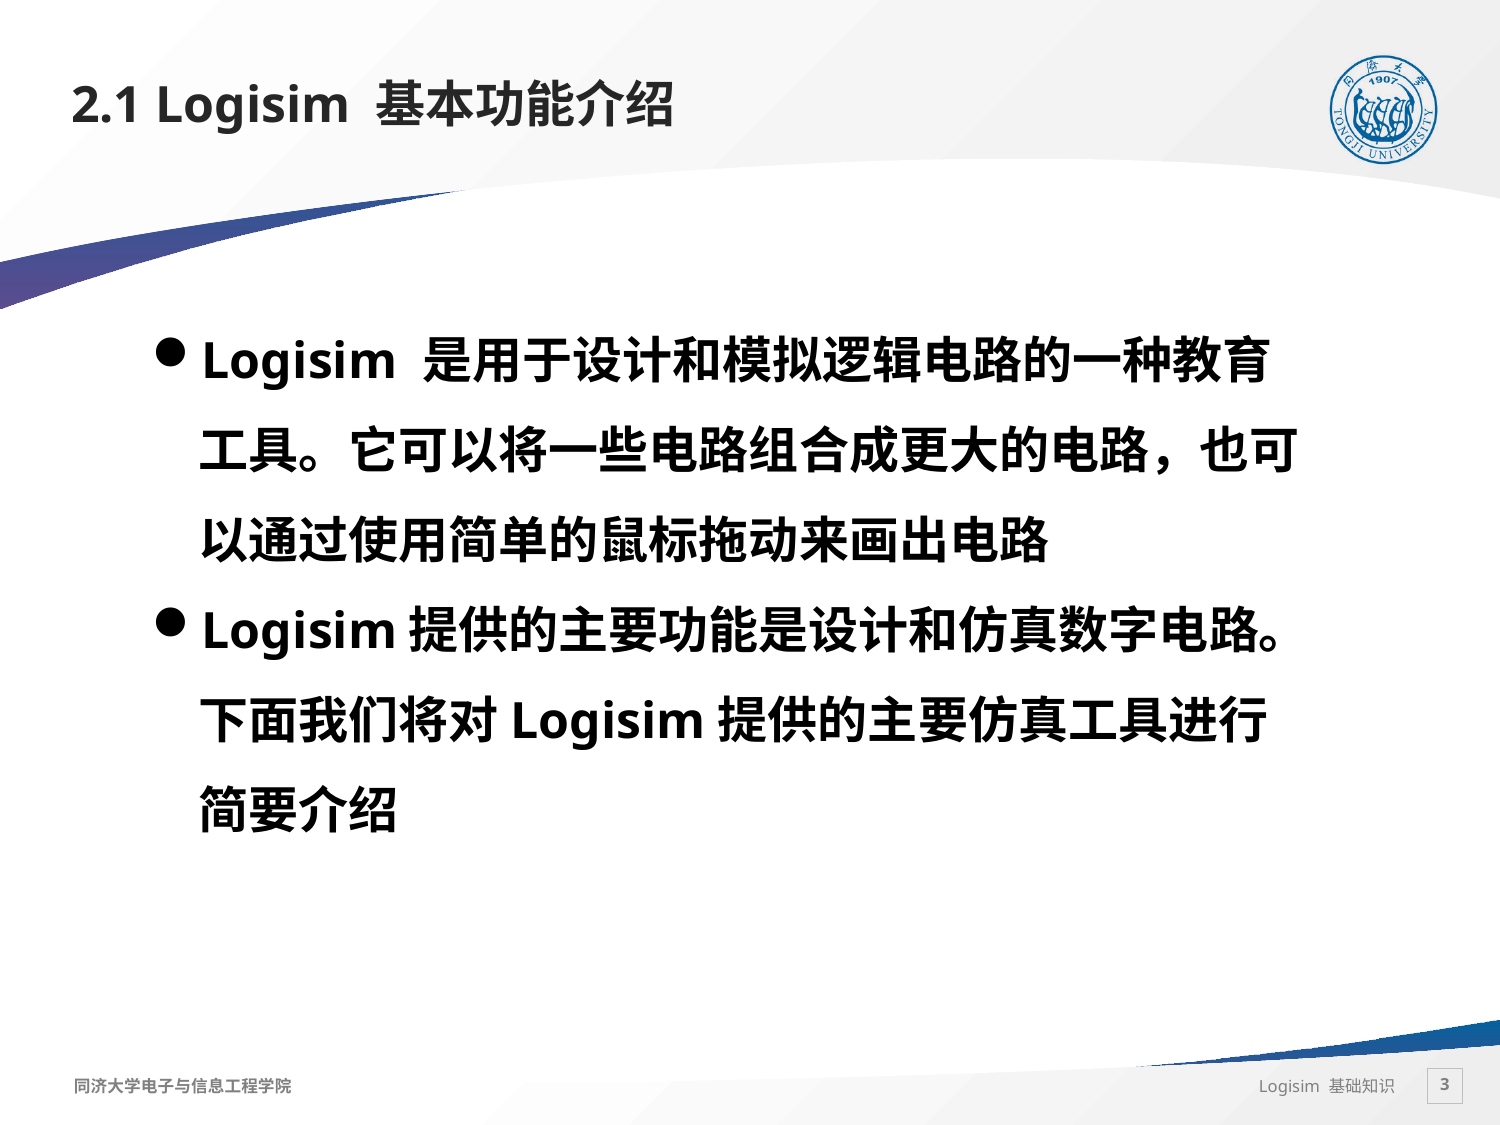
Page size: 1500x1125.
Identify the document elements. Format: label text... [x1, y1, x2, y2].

text_box Logisim 是用于设计和模拟逻辑电路的一种教育工具。它可以将一些电路组合成更大的电路，也可以通过使用简单的鼠标拖动来画出电路 Logisim提供的主要功能是设计和仿真数字电路。下面我们将对Logisim提供的主要仿真工具进行简要介绍 [140, 291, 1329, 847]
picture [1319, 40, 1462, 184]
title 2.1 Logisim 基本功能介绍 [59, 60, 1410, 149]
